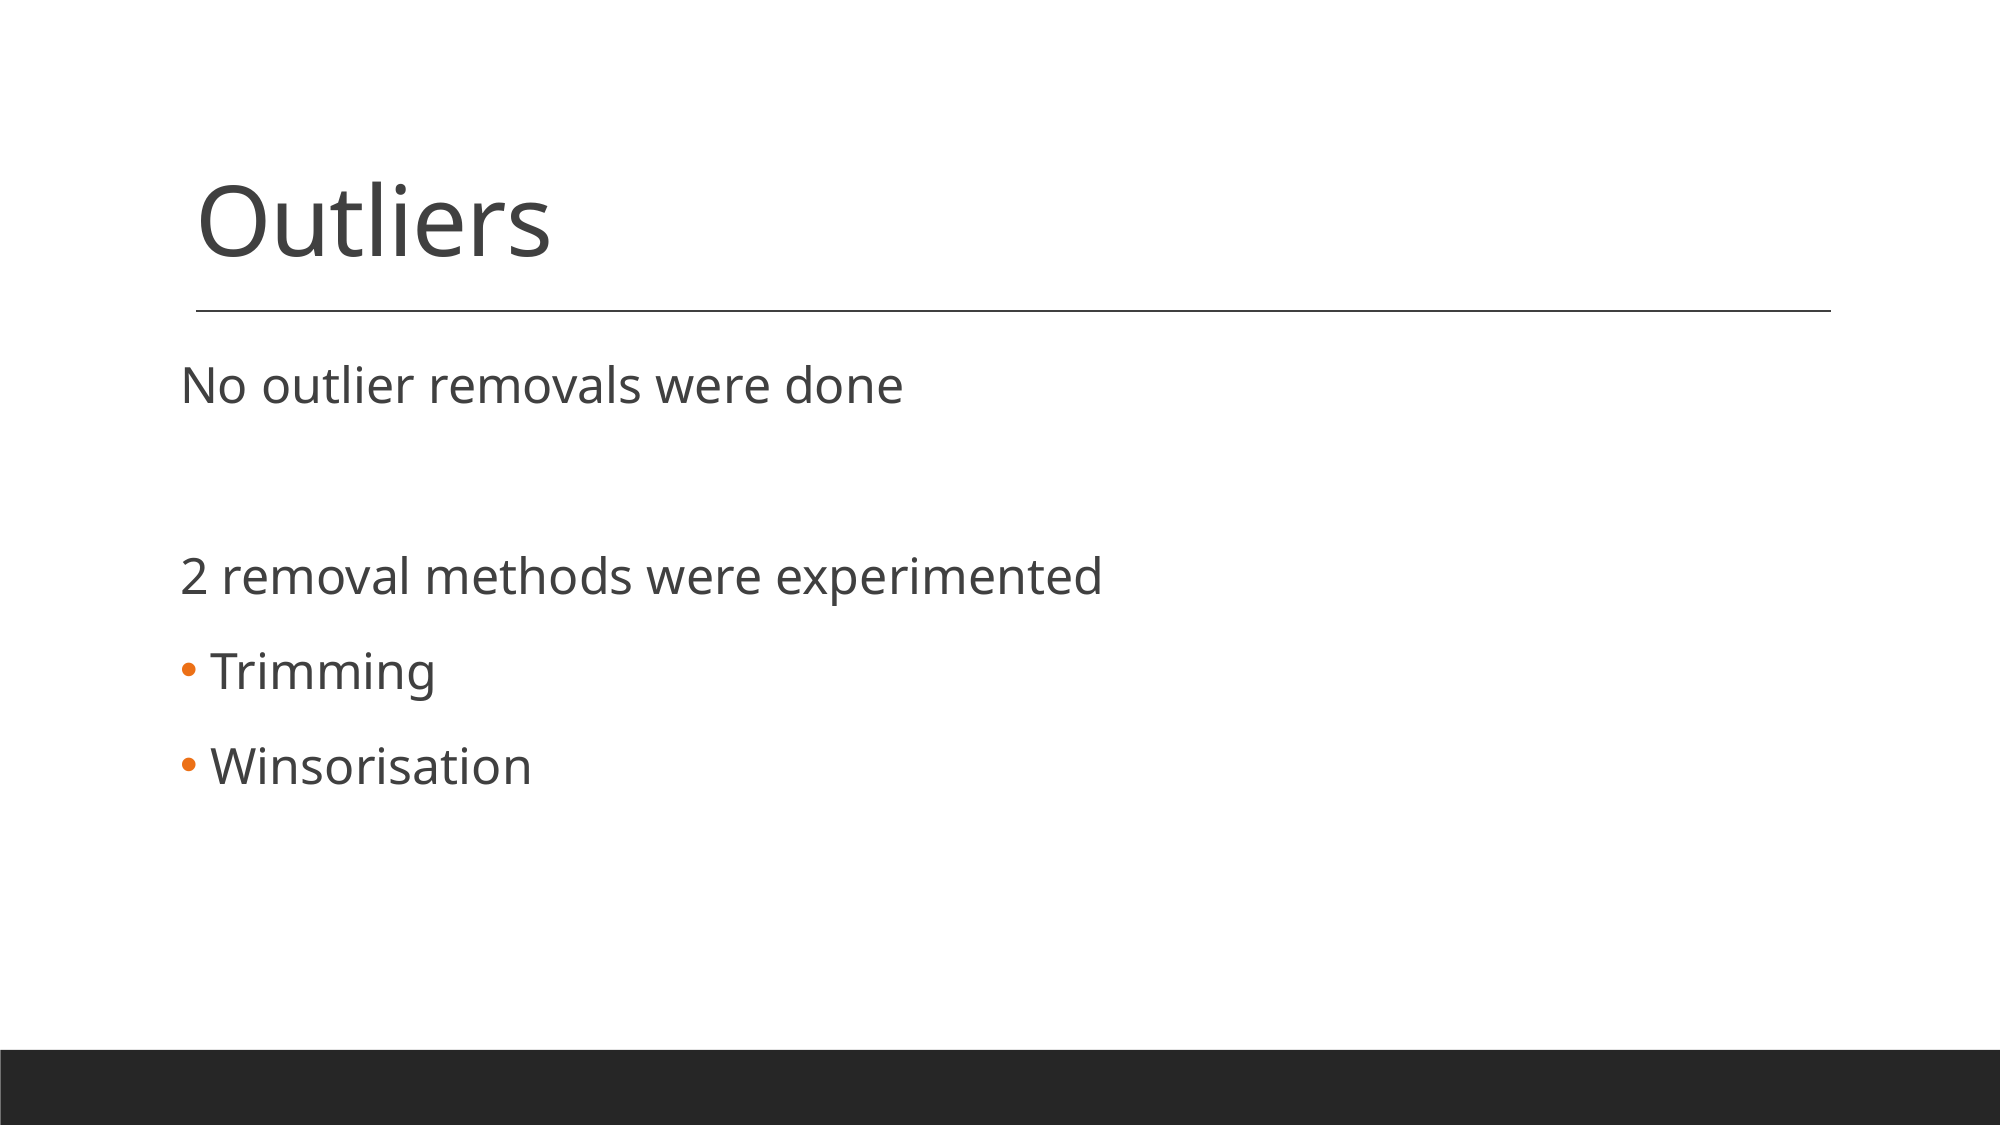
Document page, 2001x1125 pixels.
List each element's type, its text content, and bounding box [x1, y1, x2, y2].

text_box No outlier removals were done 2 removal methods were experimented Trimming Winsorisation [179, 340, 1768, 956]
title Outliers [180, 47, 1830, 285]
